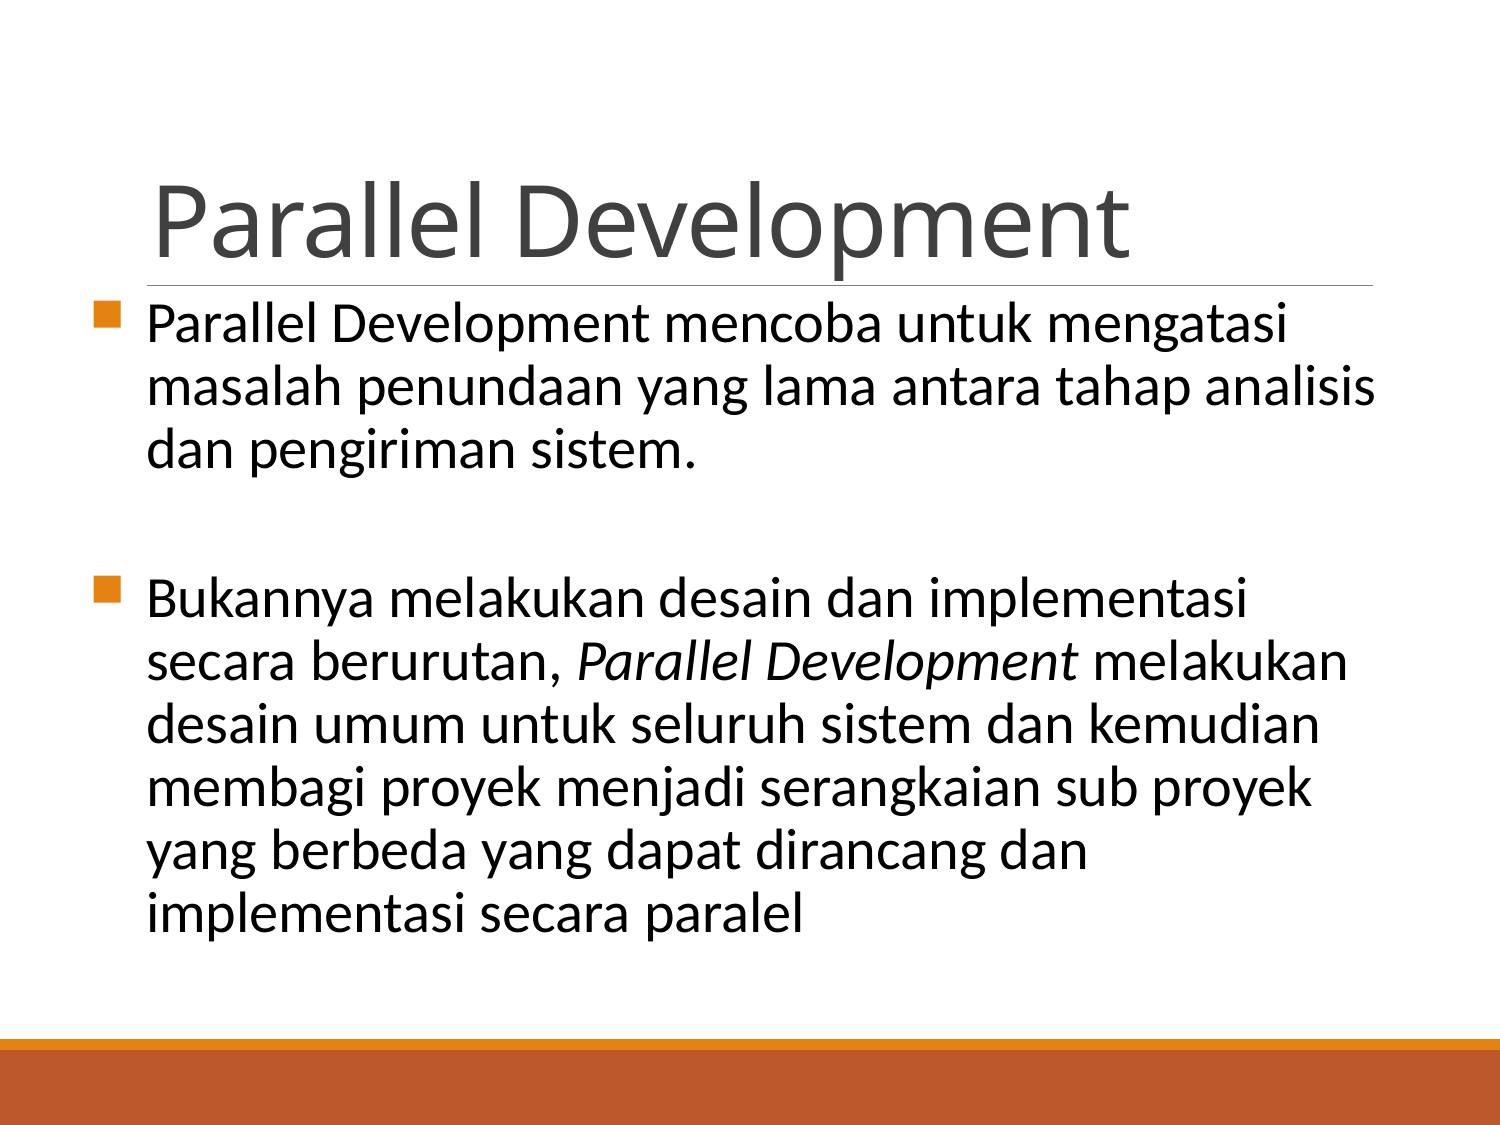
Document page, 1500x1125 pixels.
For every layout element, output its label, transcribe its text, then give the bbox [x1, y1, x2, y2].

title Parallel Development [135, 47, 1373, 285]
text_box Parallel Development mencoba untuk mengatasi masalah penundaan yang lama antara tahap analisis dan pengiriman sistem. Bukannya melakukan desain dan implementasi secara berurutan, Parallel Development melakukan desain umum untuk seluruh sistem dan kemudian membagi proyek menjadi serangkaian sub proyek yang berbeda yang dapat dirancang dan implementasi secara paralel [74, 285, 1425, 972]
